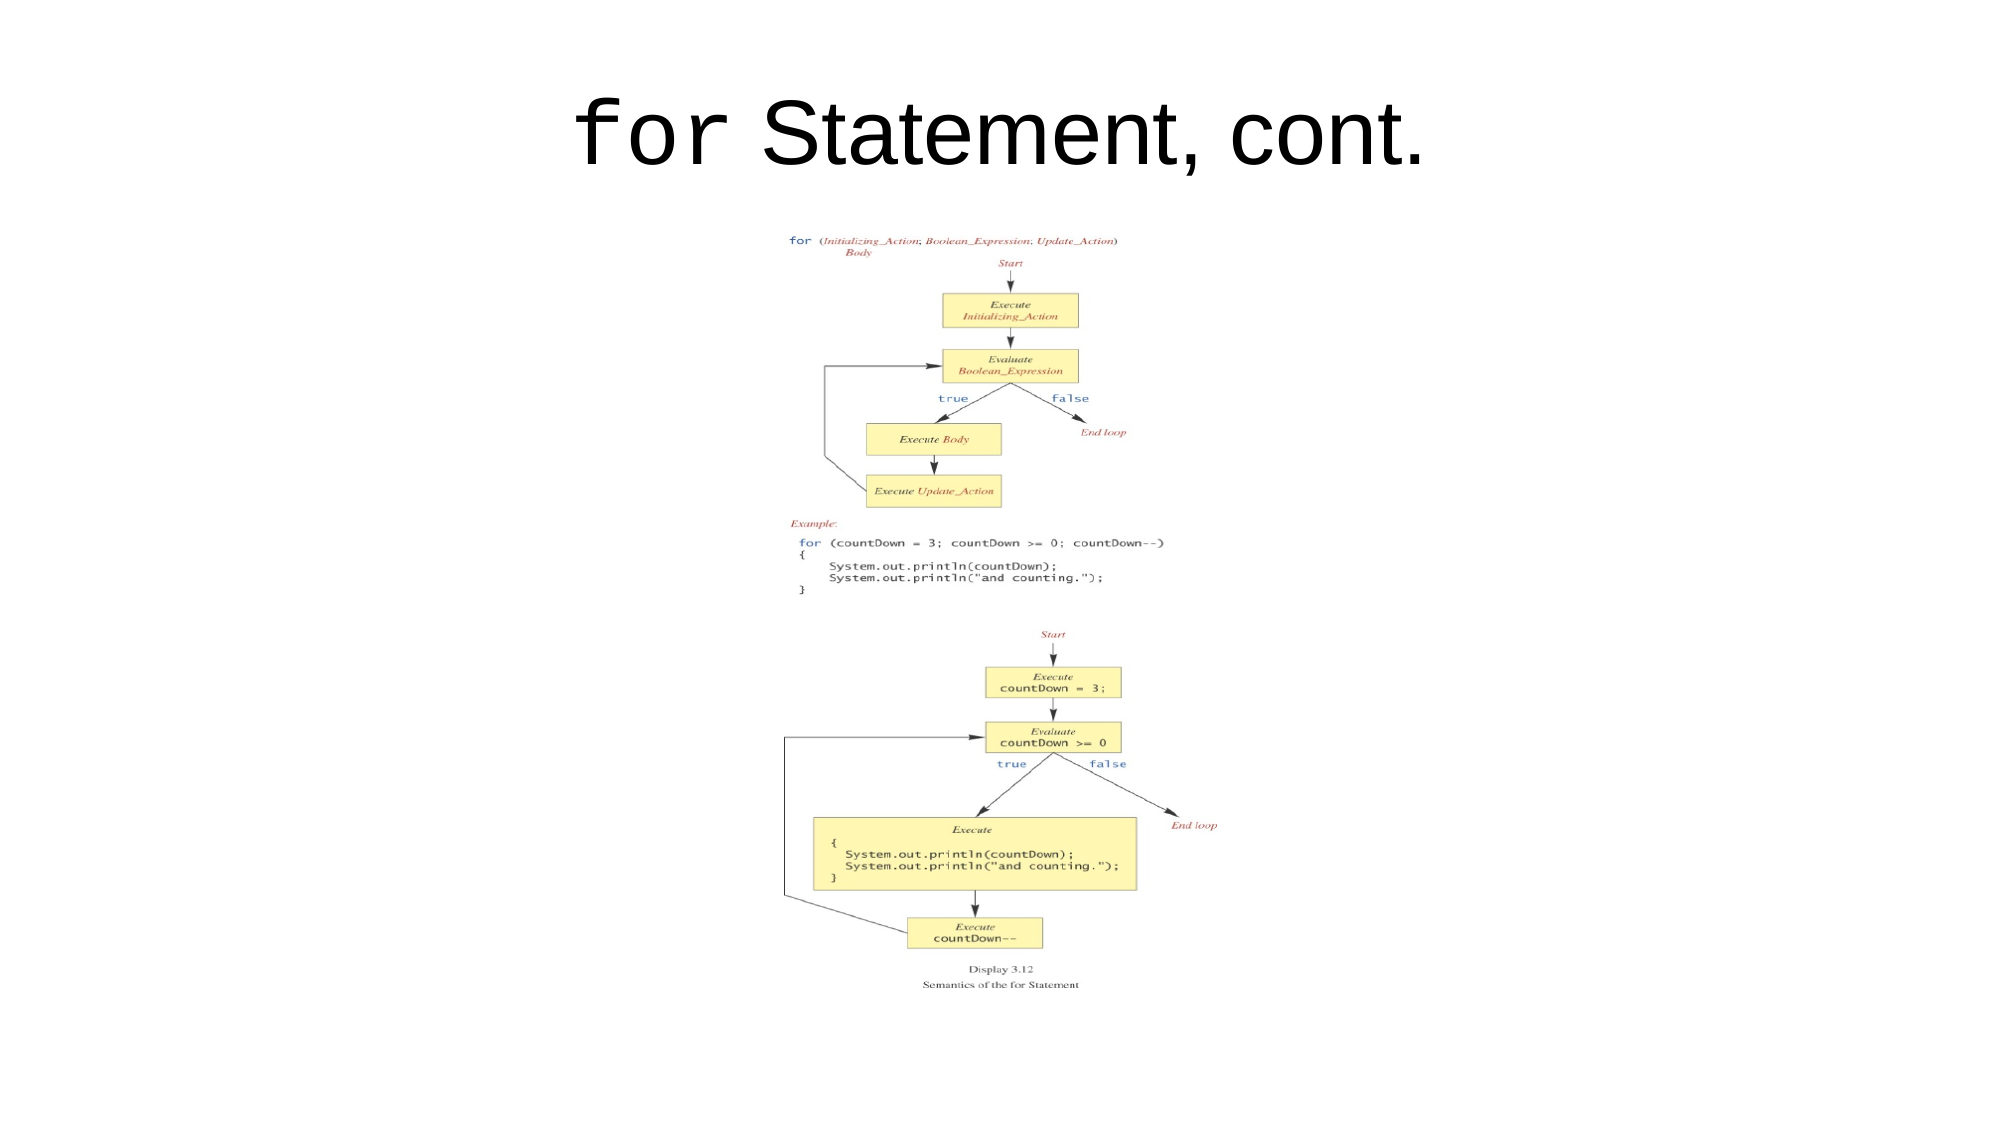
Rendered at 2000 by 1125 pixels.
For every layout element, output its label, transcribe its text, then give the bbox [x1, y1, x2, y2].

picture [784, 236, 1217, 988]
title for Statement, cont. [149, 26, 1850, 230]
